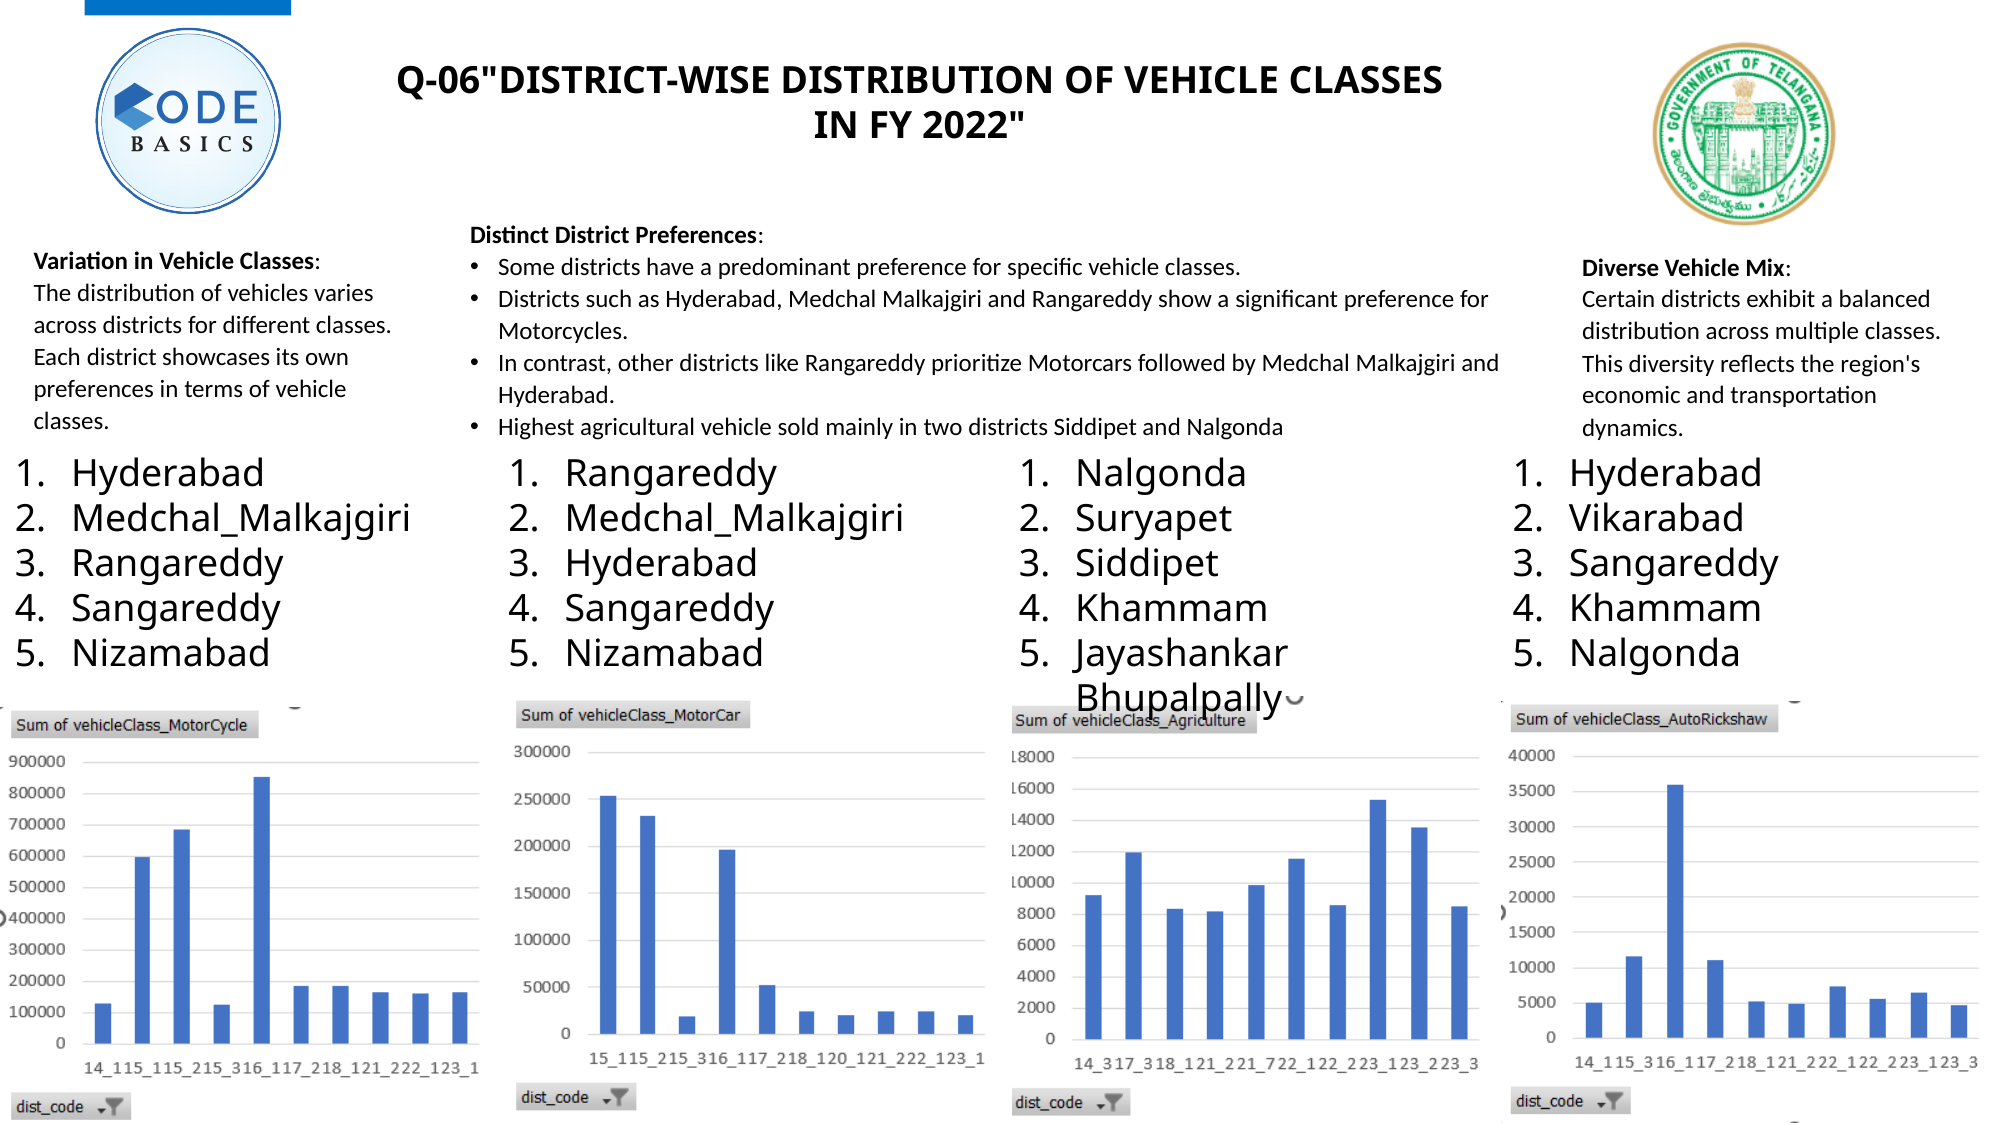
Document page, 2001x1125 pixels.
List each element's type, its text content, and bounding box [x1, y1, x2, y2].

picture [0, 0, 376, 242]
text_box Diverse Vehicle Mix: Certain districts exhibit a balanced distribution across multiple classes. This diversity reflects the region's economic and transportation dynamics. [1492, 241, 1981, 449]
picture [0, 692, 1499, 1125]
text_box Rangareddy Medchal_Malkajgiri Hyderabad Sangareddy Nizamabad [493, 448, 999, 681]
text_box Q-06"DISTRICT-WISE DISTRIBUTION OF VEHICLE CLASSES IN FY 2022" [376, 48, 1465, 154]
text_box Hyderabad Vikarabad Sangareddy Khammam Nalgonda [1510, 441, 2000, 681]
text_box Variation in Vehicle Classes: The distribution of vehicles varies across districts for different classes. Each district showcases its own preferences in terms of vehicle classes. [0, 234, 380, 442]
picture [1636, 38, 1852, 228]
text_box Distinct District Preferences: Some districts have a predominant preference for specific vehicle classes. Districts such as Hyderabad, Medchal Malkajgiri and Rangareddy show a significant preference for Motorcycles. In contrast, other districts like Rangareddy prioritize Motorcars followed by Medchal Malkajgiri and Hyderabad. Highest agricultural vehicle sold mainly in two districts Siddipet and Nalgonda [380, 209, 1620, 448]
text_box Nalgonda Suryapet Siddipet Khammam Jayashankar Bhupalpally [1004, 448, 1510, 726]
picture [1500, 701, 2000, 1123]
text_box Hyderabad Medchal_Malkajgiri Rangareddy Sangareddy Nizamabad [0, 442, 493, 681]
